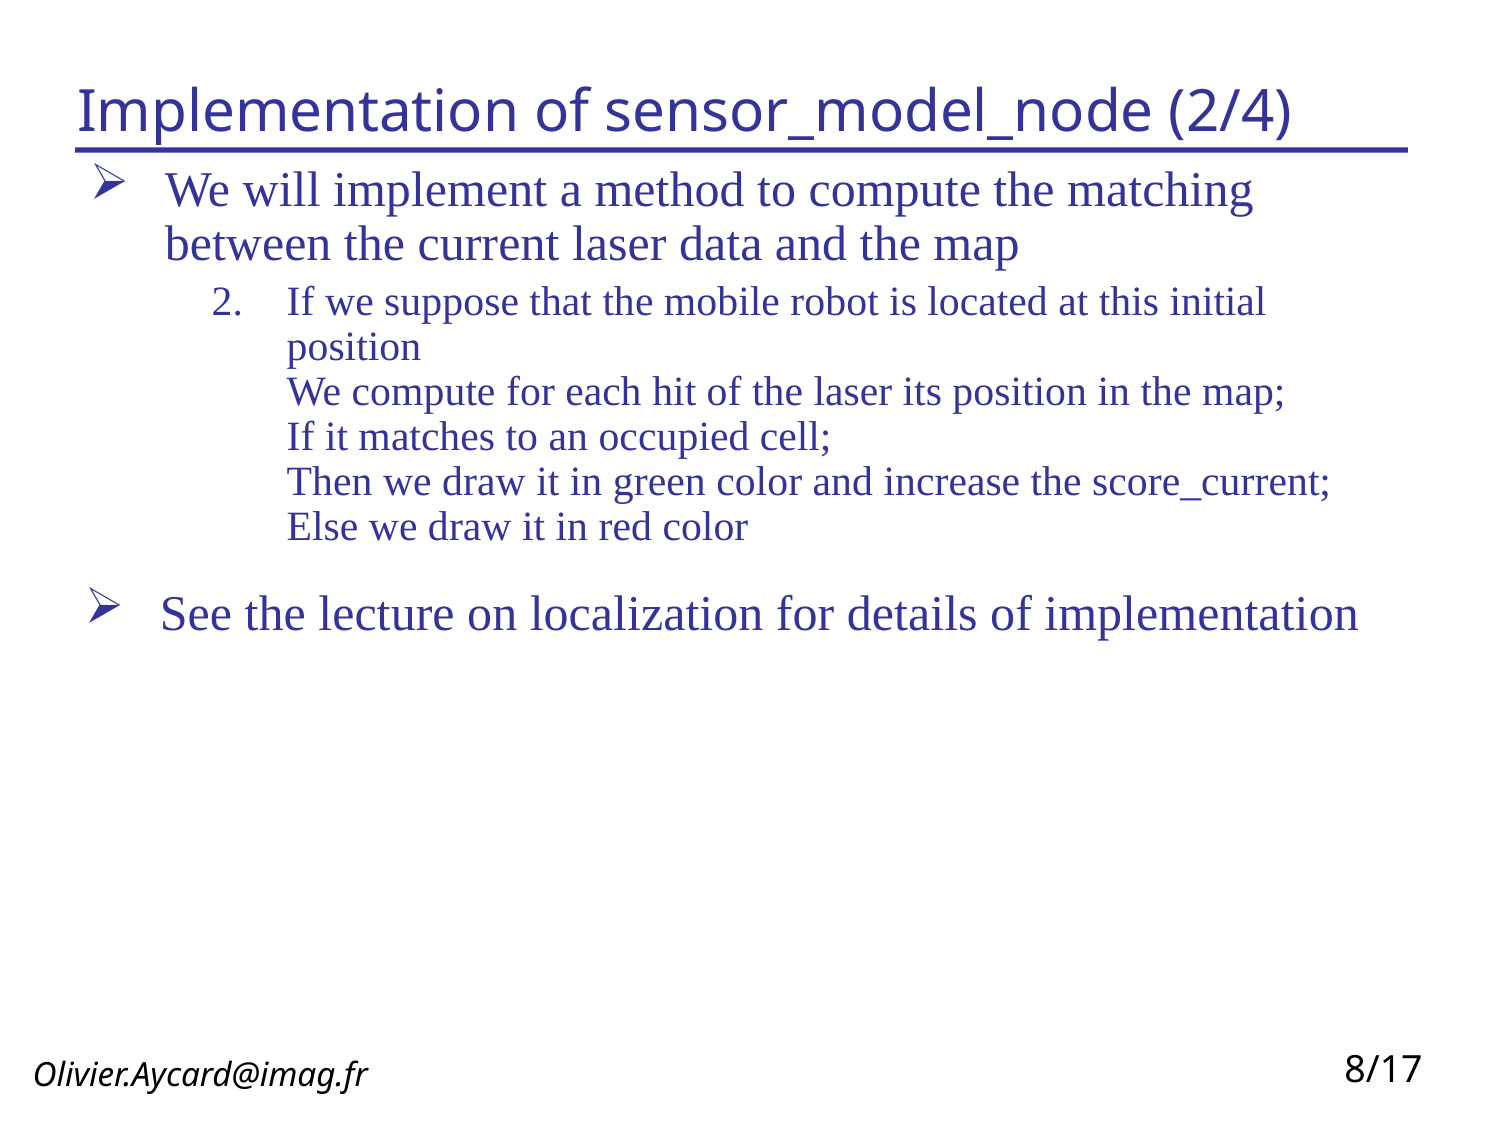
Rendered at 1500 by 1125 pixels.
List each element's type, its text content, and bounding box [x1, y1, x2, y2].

text_box See the lecture on localization for details of implementation [70, 579, 1425, 649]
text_box Implementation of sensor_model_node (2/4) [62, 24, 1407, 150]
text_box We will implement a method to compute the matching between the current laser data and the map If we suppose that the mobile robot is located at this initial position We compute for each hit of the laser its position in the map; If it matches to an occupied cell; Then we draw it in green color and increase the score_current; Else we draw it in red color [74, 155, 1413, 579]
